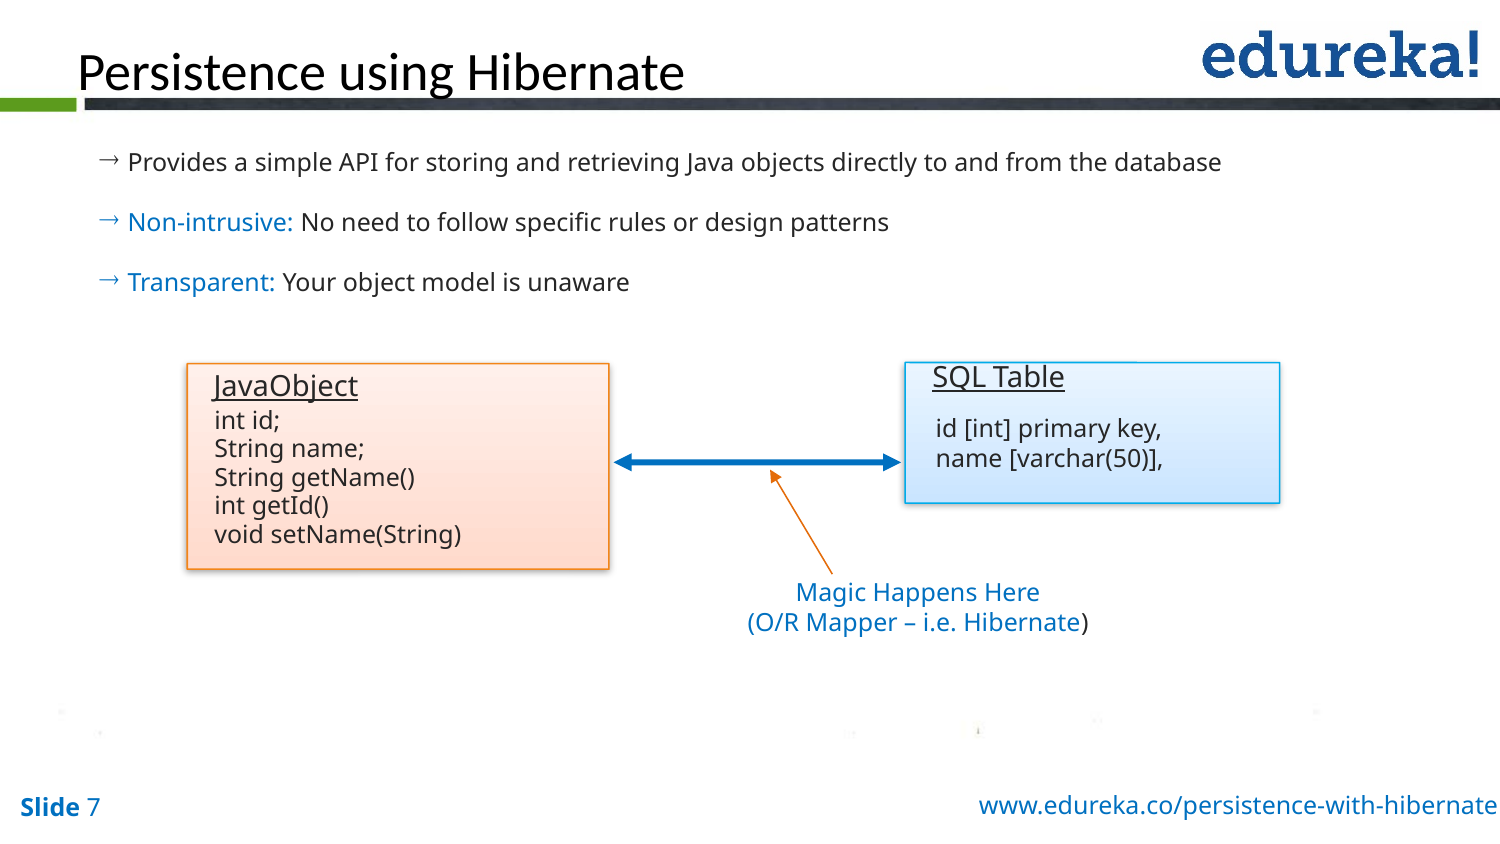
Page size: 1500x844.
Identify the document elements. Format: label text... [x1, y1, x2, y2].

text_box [750, 564, 1435, 638]
text_box Provides a simple API for storing and retrieving Java objects directly to and from the database Non-intrusive: No need to follow specific rules or design patterns Transparent: Your object model is unaware [84, 139, 1367, 582]
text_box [186, 350, 610, 585]
picture [0, 0, 1500, 844]
text_box Persistence using Hibernate [62, 28, 965, 101]
text_box [614, 456, 899, 469]
text_box [770, 469, 826, 563]
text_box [904, 360, 1395, 504]
